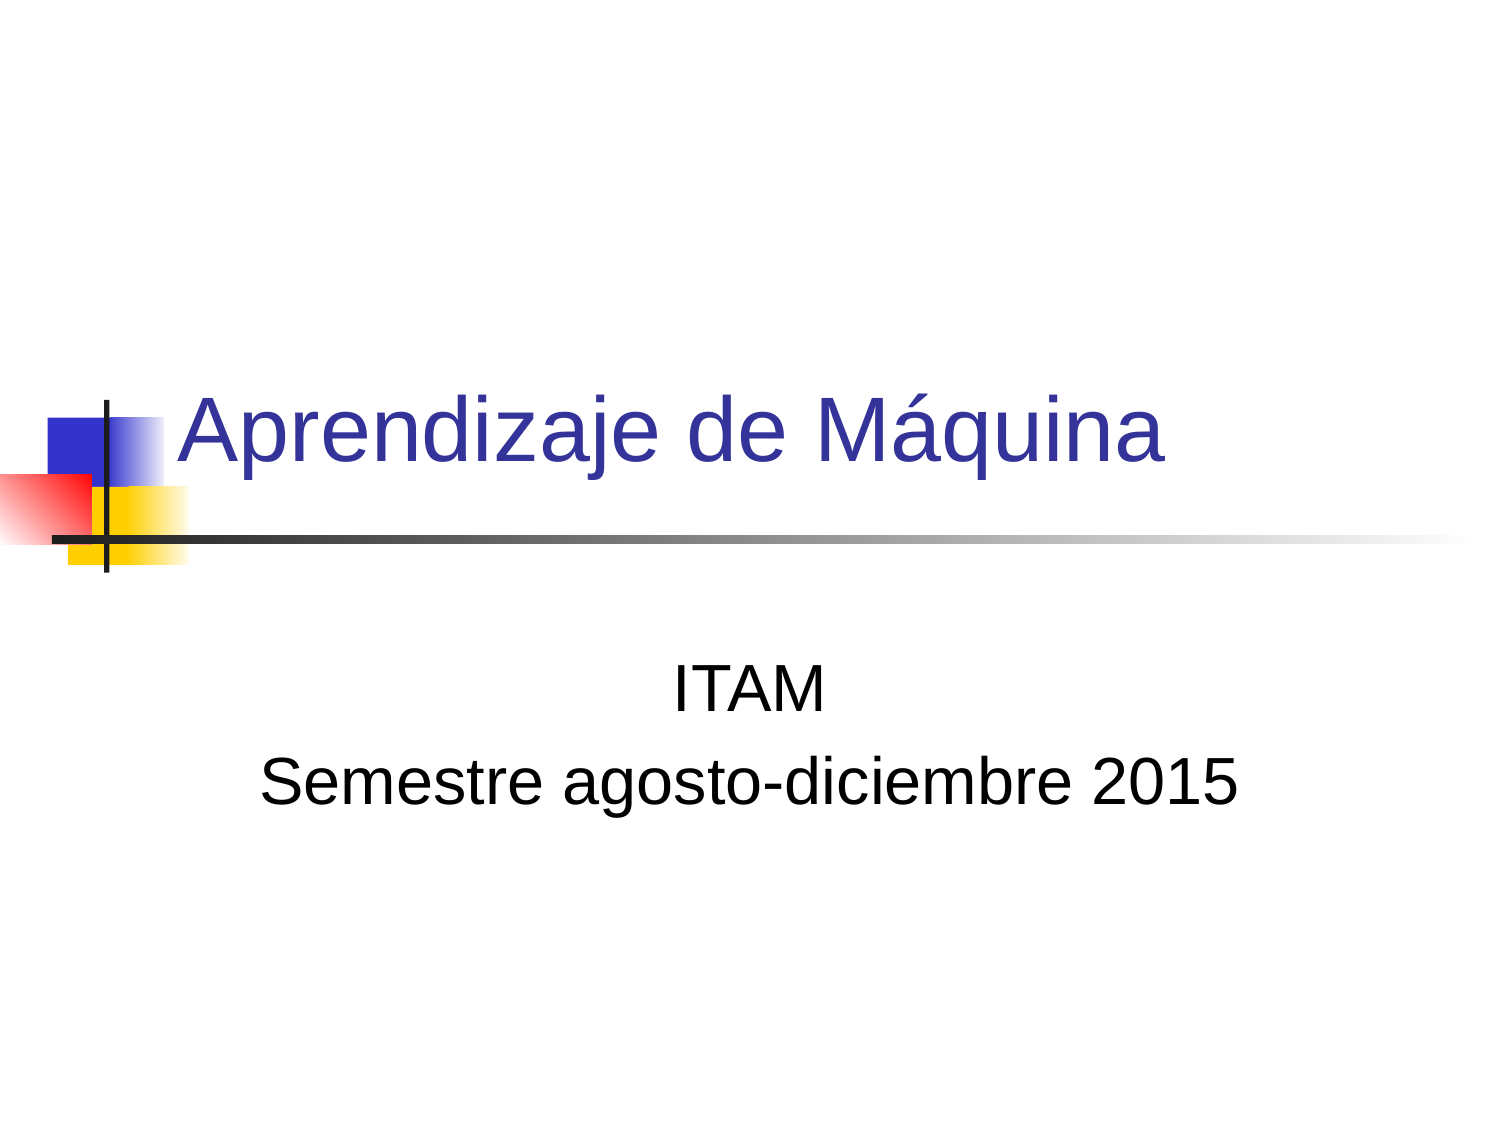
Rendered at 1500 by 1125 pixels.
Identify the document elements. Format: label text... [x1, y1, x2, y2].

subtitle ITAM Semestre agosto-diciembre 2015 [224, 637, 1276, 926]
title Aprendizaje de Máquina [162, 299, 1438, 488]
